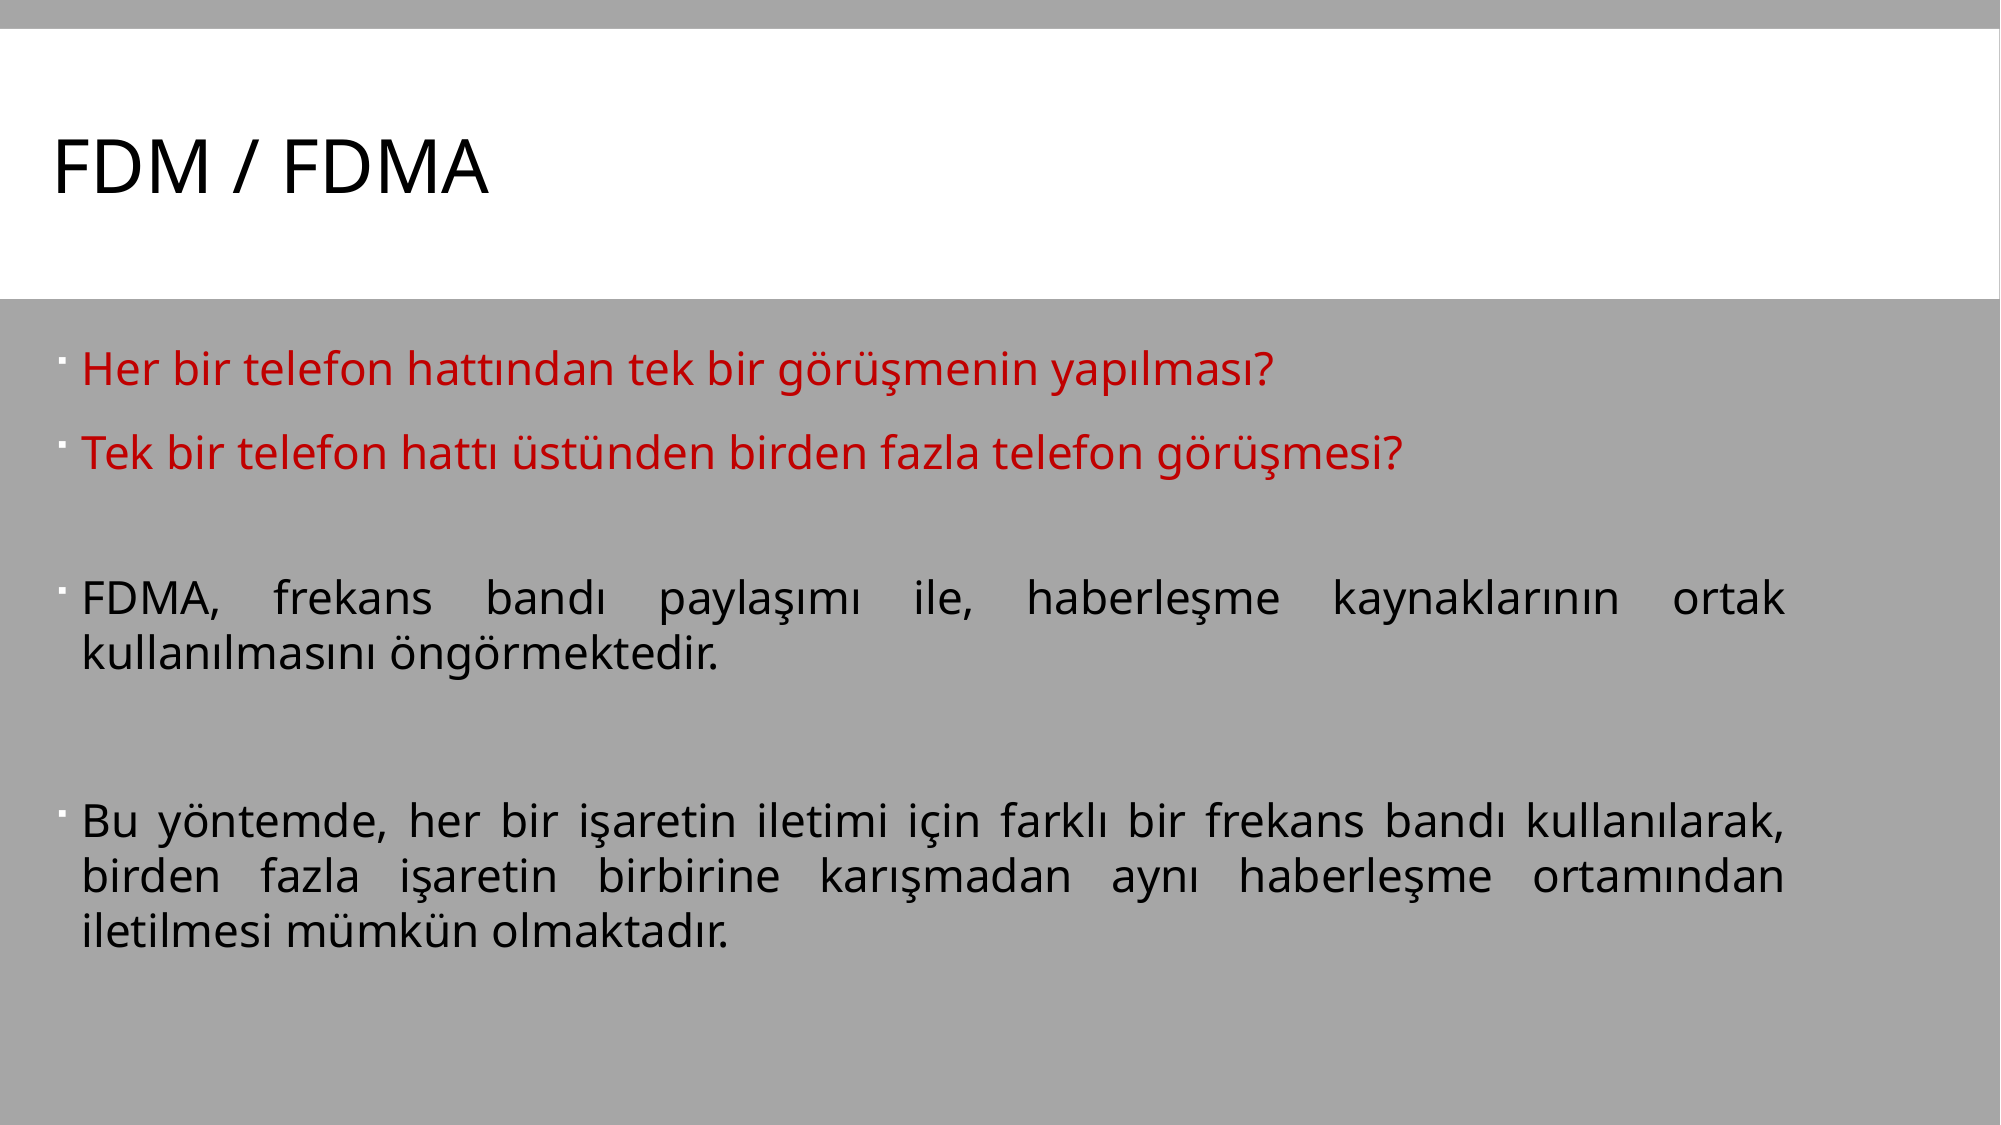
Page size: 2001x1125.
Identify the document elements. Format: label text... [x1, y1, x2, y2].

title FDM / FDMA [36, 46, 1803, 295]
text_box FDMA, frekans bandı paylaşımı ile, haberleşme kaynaklarının ortak kullanılmasını öngörmektedir. Bu yöntemde, her bir işaretin iletimi için farklı bir frekans bandı kullanılarak, birden fazla işaretin birbirine karışmadan aynı haberleşme ortamından iletilmesi mümkün olmaktadır. [36, 561, 1803, 1050]
list Her bir telefon hattından tek bir görüşmenin yapılması? Tek bir telefon hattı üstünden birden fazla telefon görüşmesi? [36, 331, 1803, 516]
